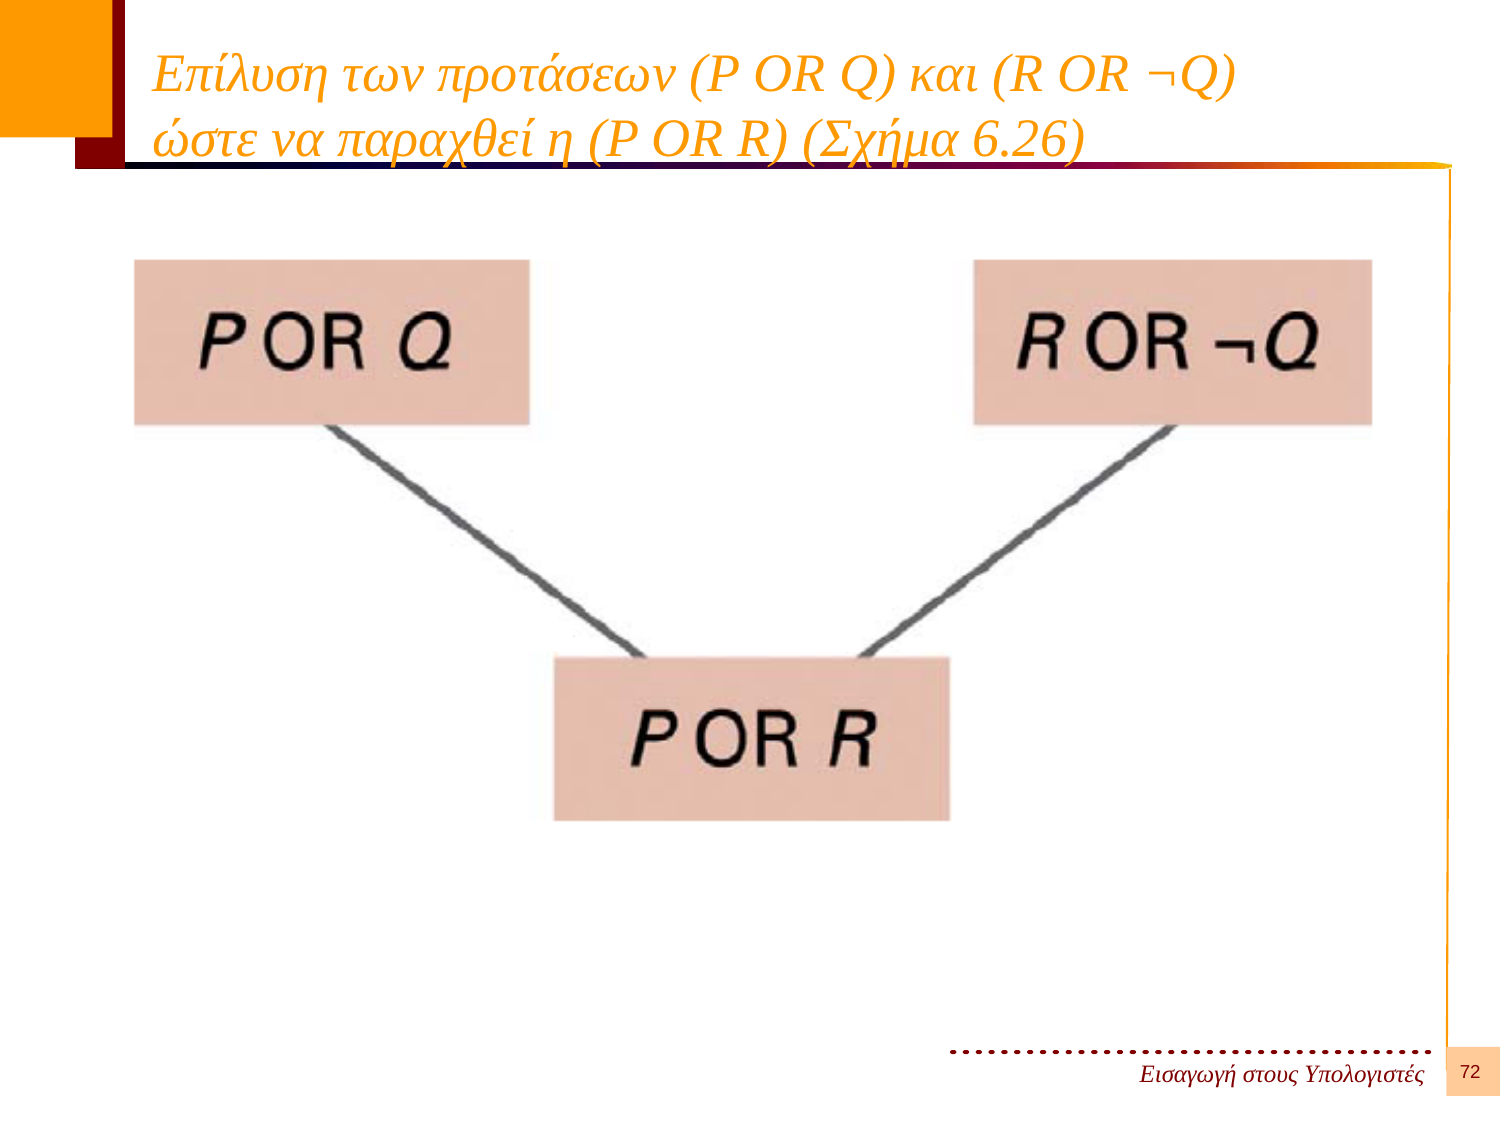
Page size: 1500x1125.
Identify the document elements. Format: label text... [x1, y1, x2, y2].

picture [111, 219, 1412, 872]
picture [1425, 162, 1452, 169]
title Επίλυση των προτάσεων (P OR Q) και (R OR ¬Q) ώστε να παραχθεί η (P OR R) (Σχήμα 6.26) [137, 0, 1425, 175]
picture [125, 162, 137, 169]
